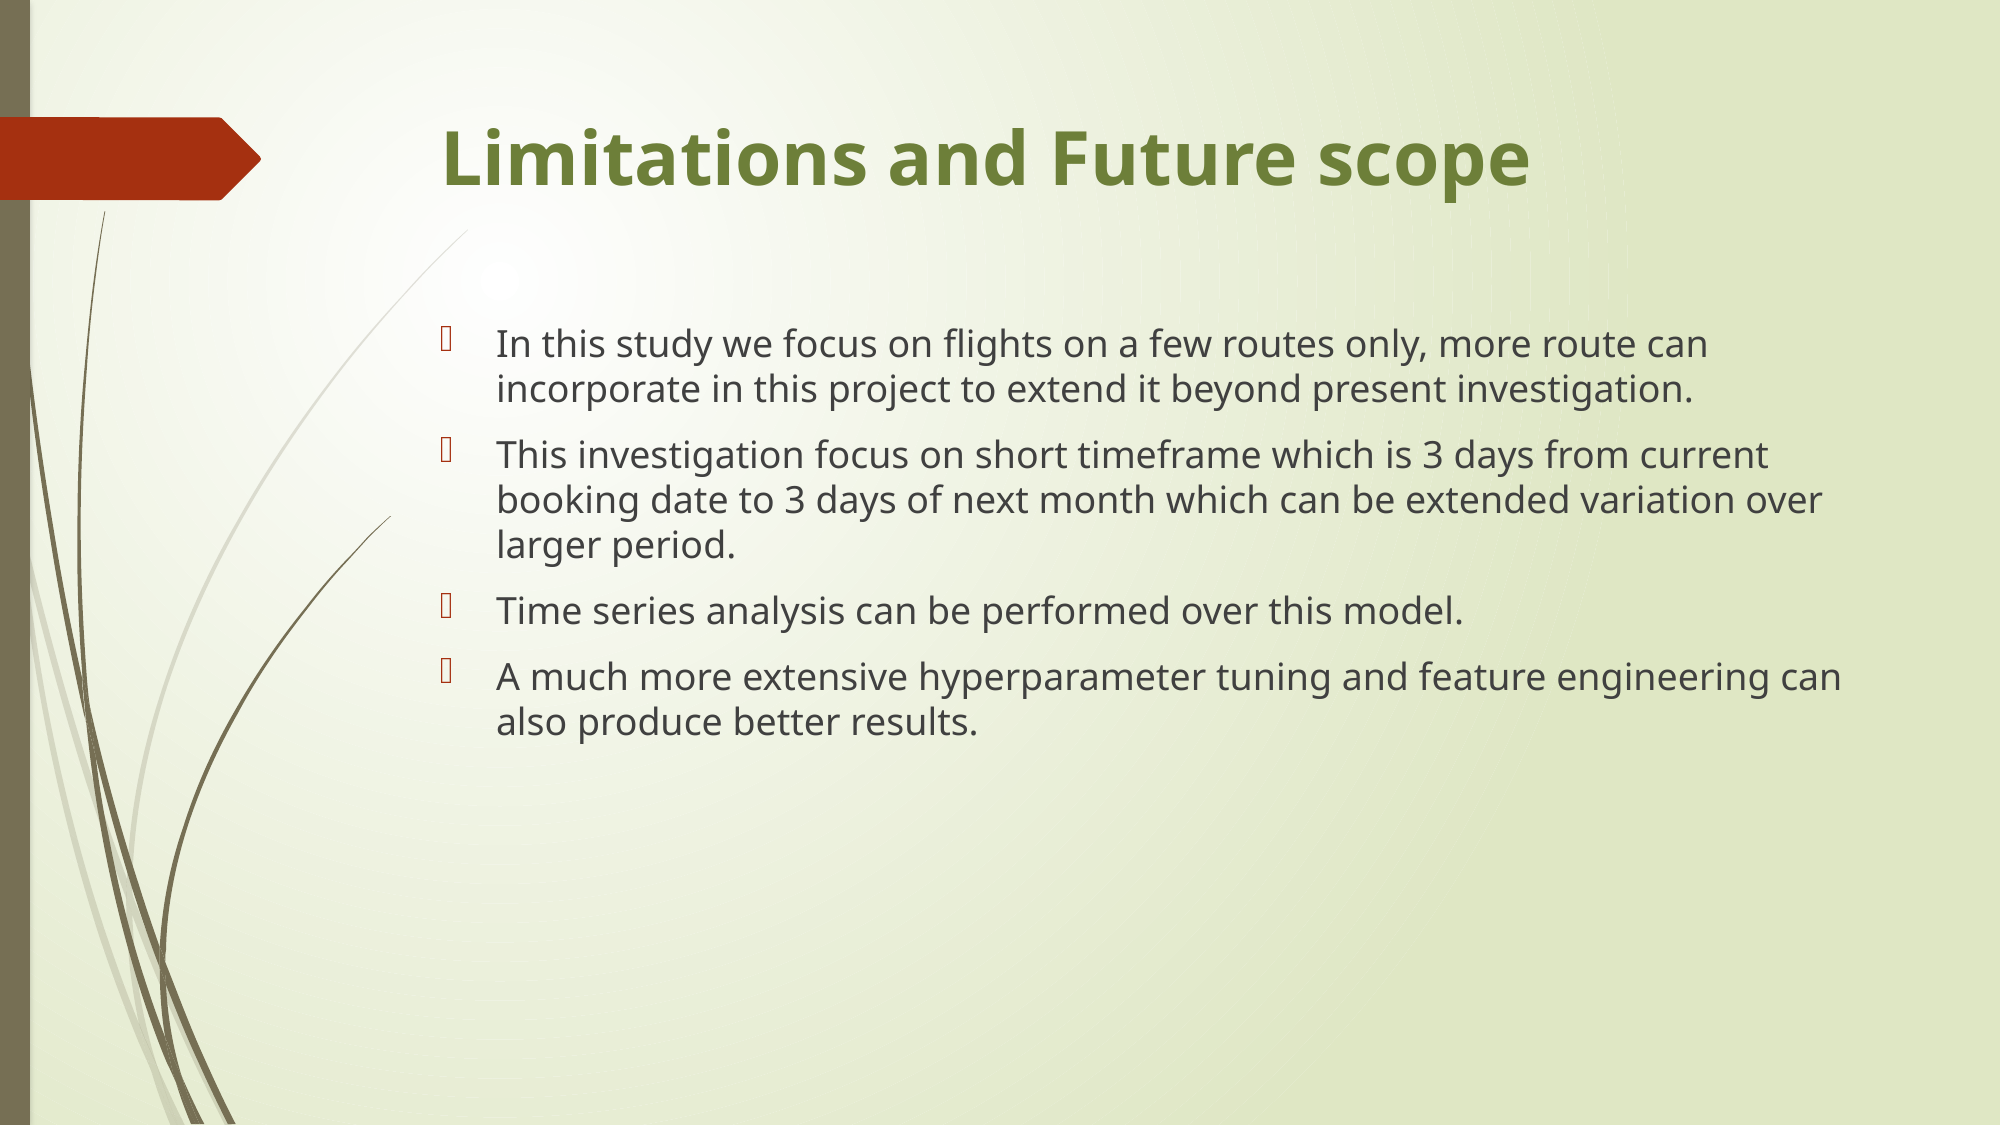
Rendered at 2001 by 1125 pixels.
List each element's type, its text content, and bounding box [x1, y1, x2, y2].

title Limitations and Future scope [425, 102, 1888, 312]
list In this study we focus on flights on a few routes only, more route can incorporate in this project to extend it beyond present investigation. This investigation focus on short timeframe which is 3 days from current booking date to 3 days of next month which can be extended variation over larger period. Time series analysis can be performed over this model. A much more extensive hyperparameter tuning and feature engineering can also produce better results. [424, 312, 1888, 933]
